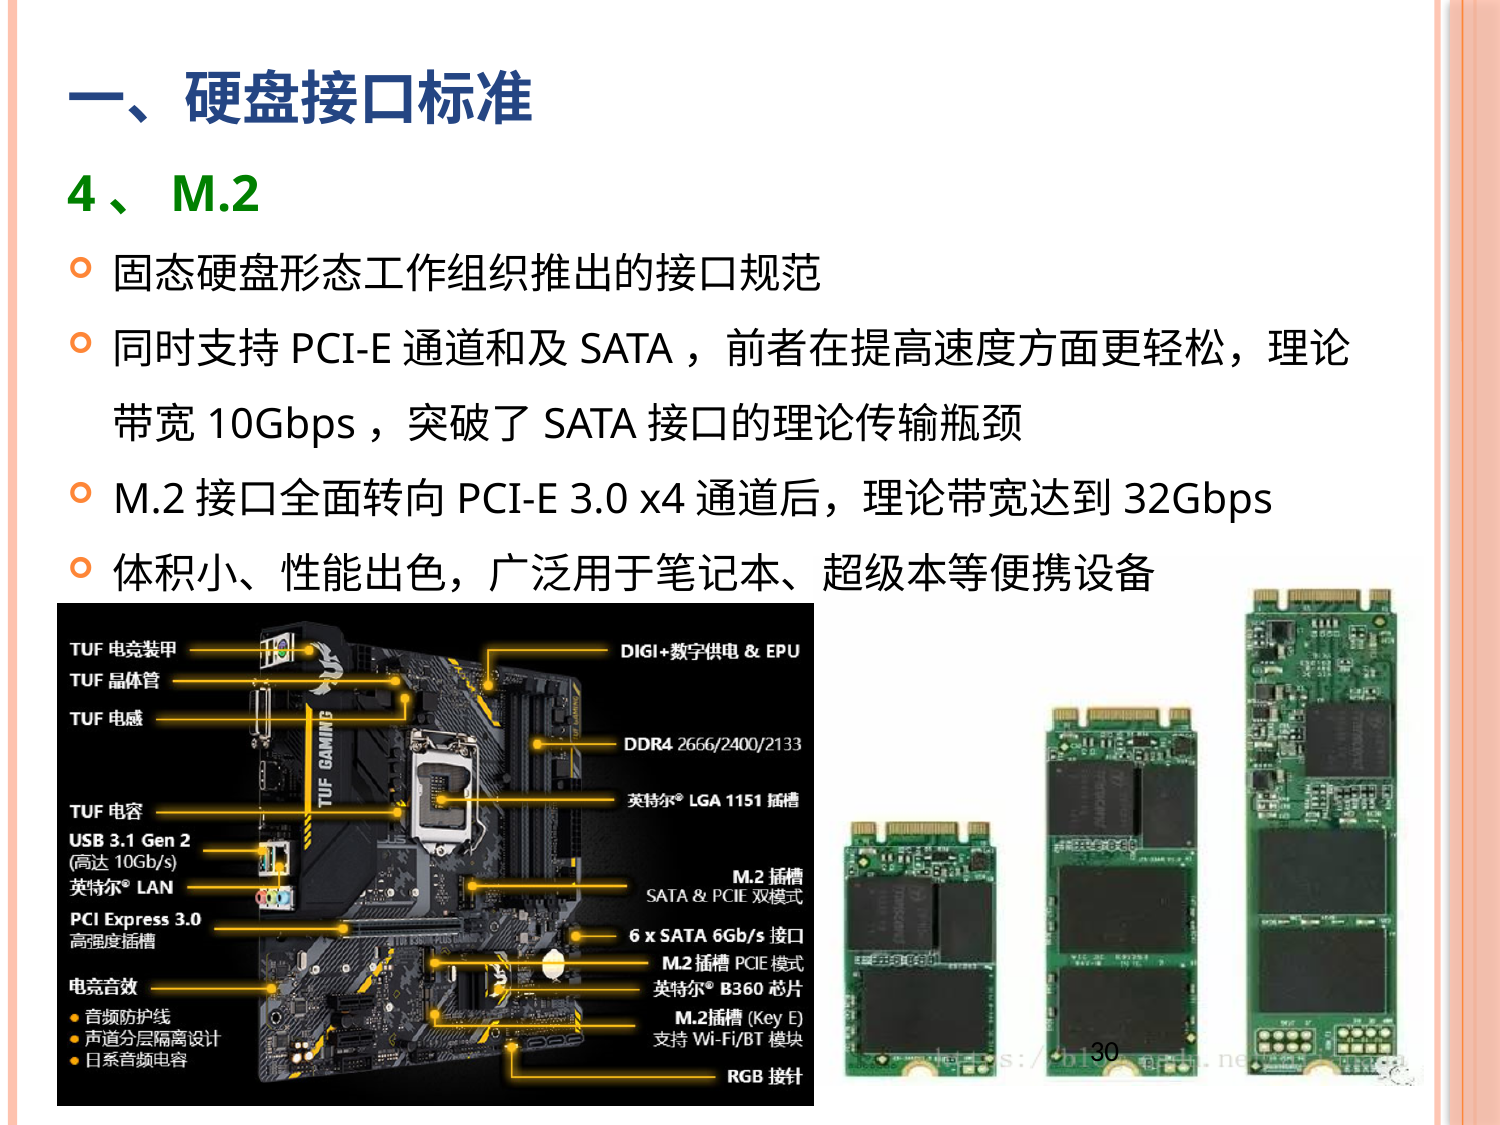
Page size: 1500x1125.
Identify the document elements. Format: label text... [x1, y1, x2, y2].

picture [56, 550, 1424, 1107]
list 一、硬盘接口标准 4、M.2 固态硬盘形态工作组织推出的接口规范 同时支持PCI-E通道和及SATA，前者在提高速度方面更轻松，理论带宽10Gbps，突破了SATA接口的理论传输瓶颈 M.2接口全面转向PCI-E 3.0 x4通道后，理论带宽达到32Gbps 体积小、性能出色，广泛用于笔记本、超级本等便携设备 [53, 19, 1388, 603]
